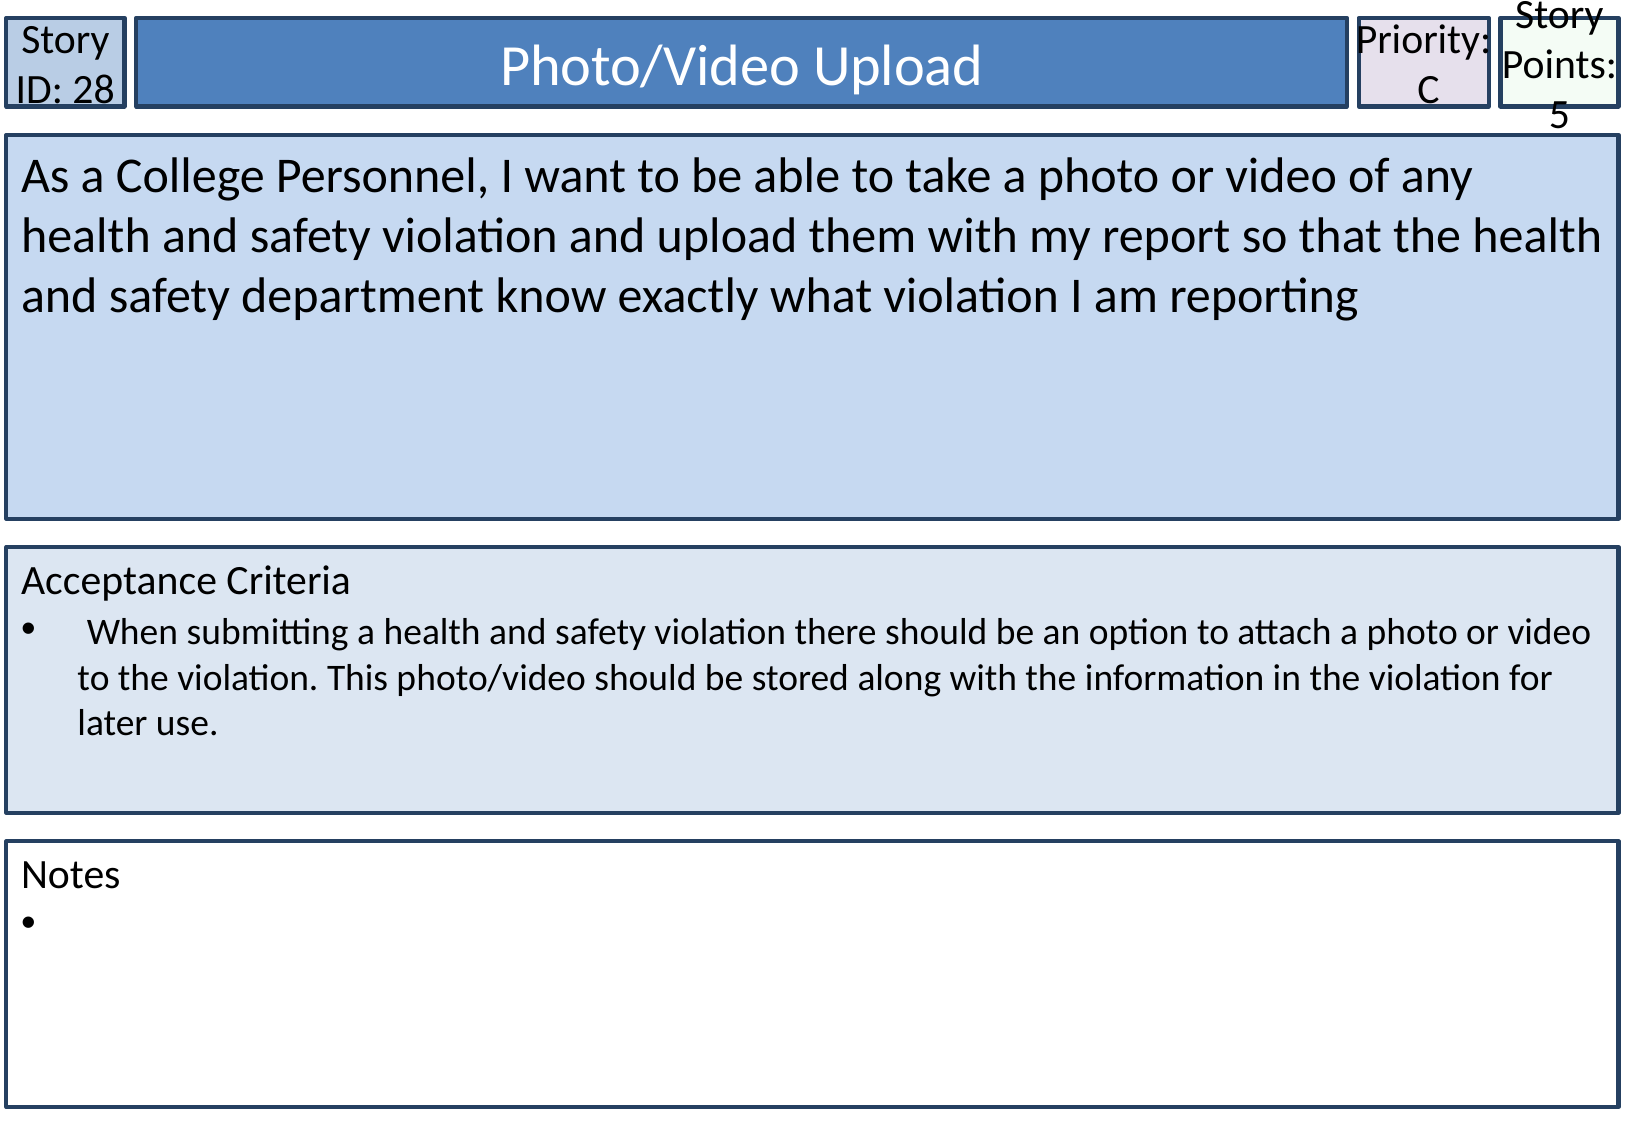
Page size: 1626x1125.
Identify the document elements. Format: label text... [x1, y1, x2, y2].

text_box Notes [4, 839, 1621, 1109]
text_box Priority: C [1357, 16, 1491, 109]
text_box Acceptance Criteria When submitting a health and safety violation there should be an option to attach a photo or video to the violation. This photo/video should be stored along with the information in the violation for later use. [4, 545, 1621, 815]
text_box As a College Personnel, I want to be able to take a photo or video of any health and safety violation and upload them with my report so that the health and safety department know exactly what violation I am reporting [4, 133, 1621, 521]
text_box Photo/Video Upload [134, 16, 1349, 109]
text_box Story Points: 5 [1498, 16, 1621, 109]
text_box Story ID: 28 [4, 16, 127, 109]
